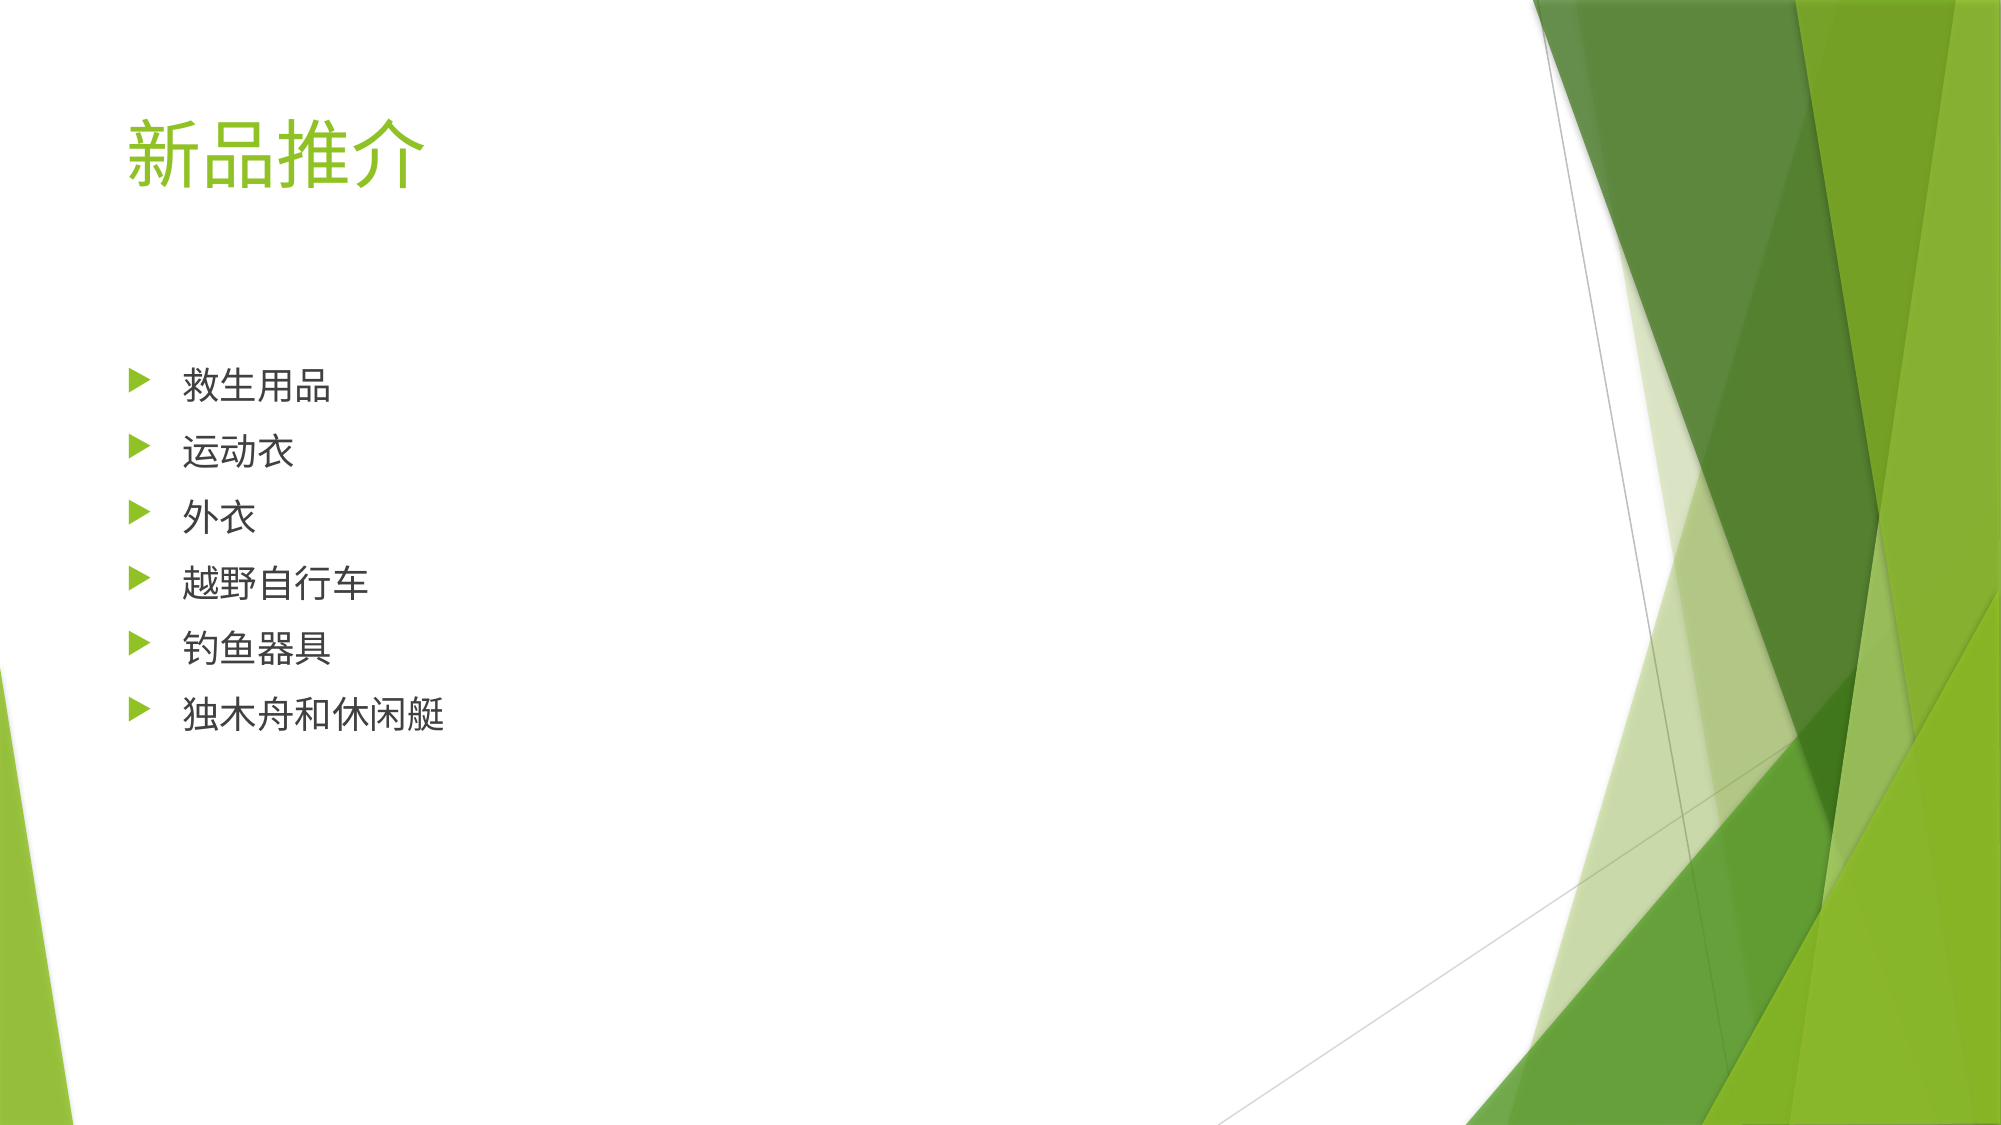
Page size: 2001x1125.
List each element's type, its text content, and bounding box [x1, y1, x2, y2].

title 新品推介 [111, 99, 1522, 317]
list 救生用品 运动衣 外衣 越野自行车 钓鱼器具 独木舟和休闲艇 [111, 354, 1522, 992]
